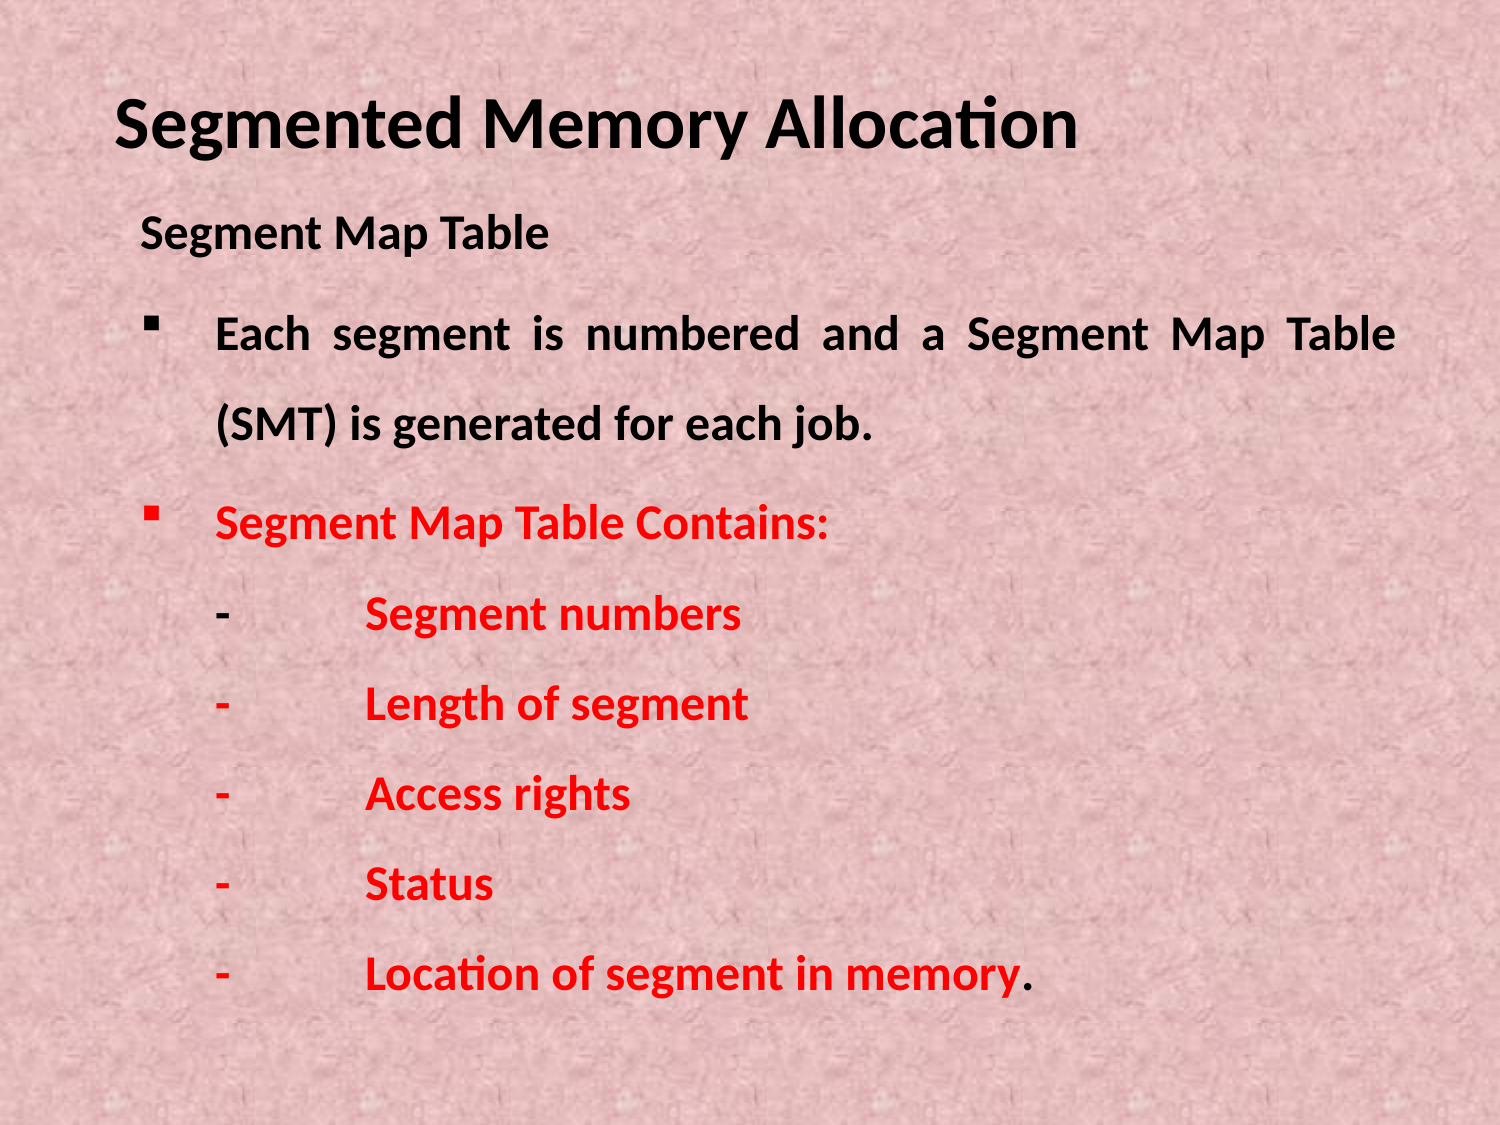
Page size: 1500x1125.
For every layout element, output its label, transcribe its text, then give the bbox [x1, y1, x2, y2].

title Segmented Memory Allocation [99, 24, 1413, 213]
picture [0, 0, 1500, 1125]
list Segment Map Table Each segment is numbered and a Segment Map Table (SMT) is generated for each job. Segment Map Table Contains: - Segment numbers - Length of segment - Access rights - Status - Location of segment in memory. [125, 162, 1413, 1063]
